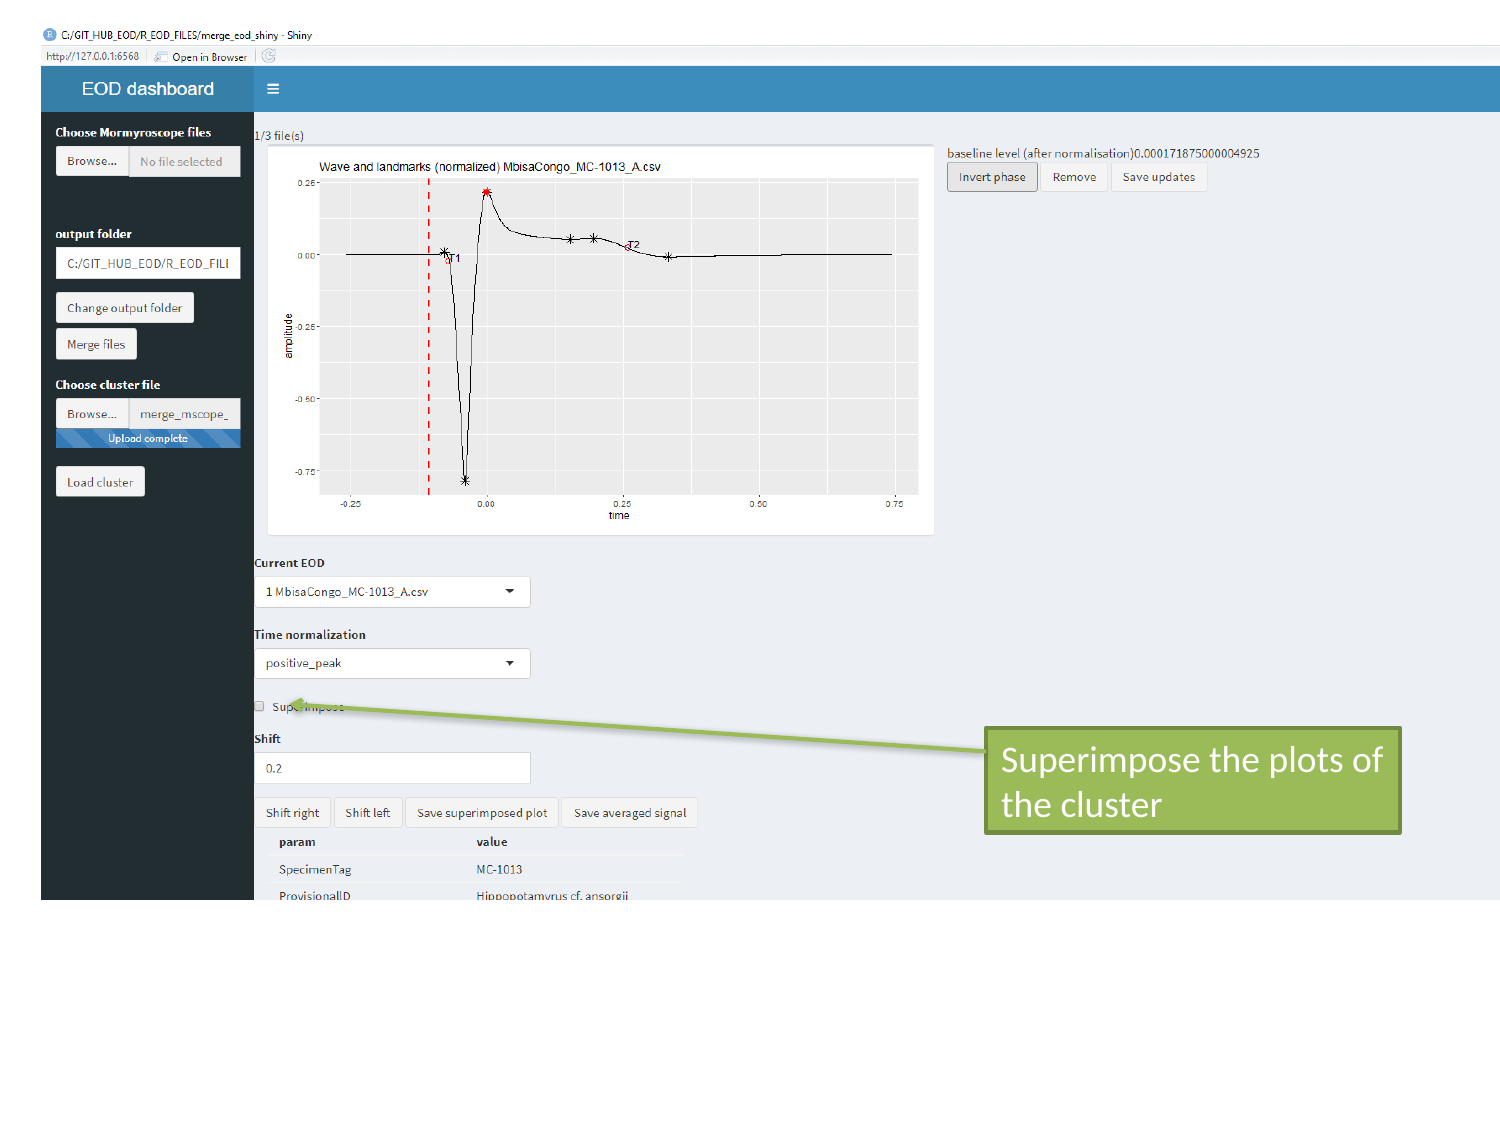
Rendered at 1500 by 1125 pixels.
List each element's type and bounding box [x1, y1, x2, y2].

text_box [289, 703, 987, 752]
picture [40, 25, 1500, 900]
